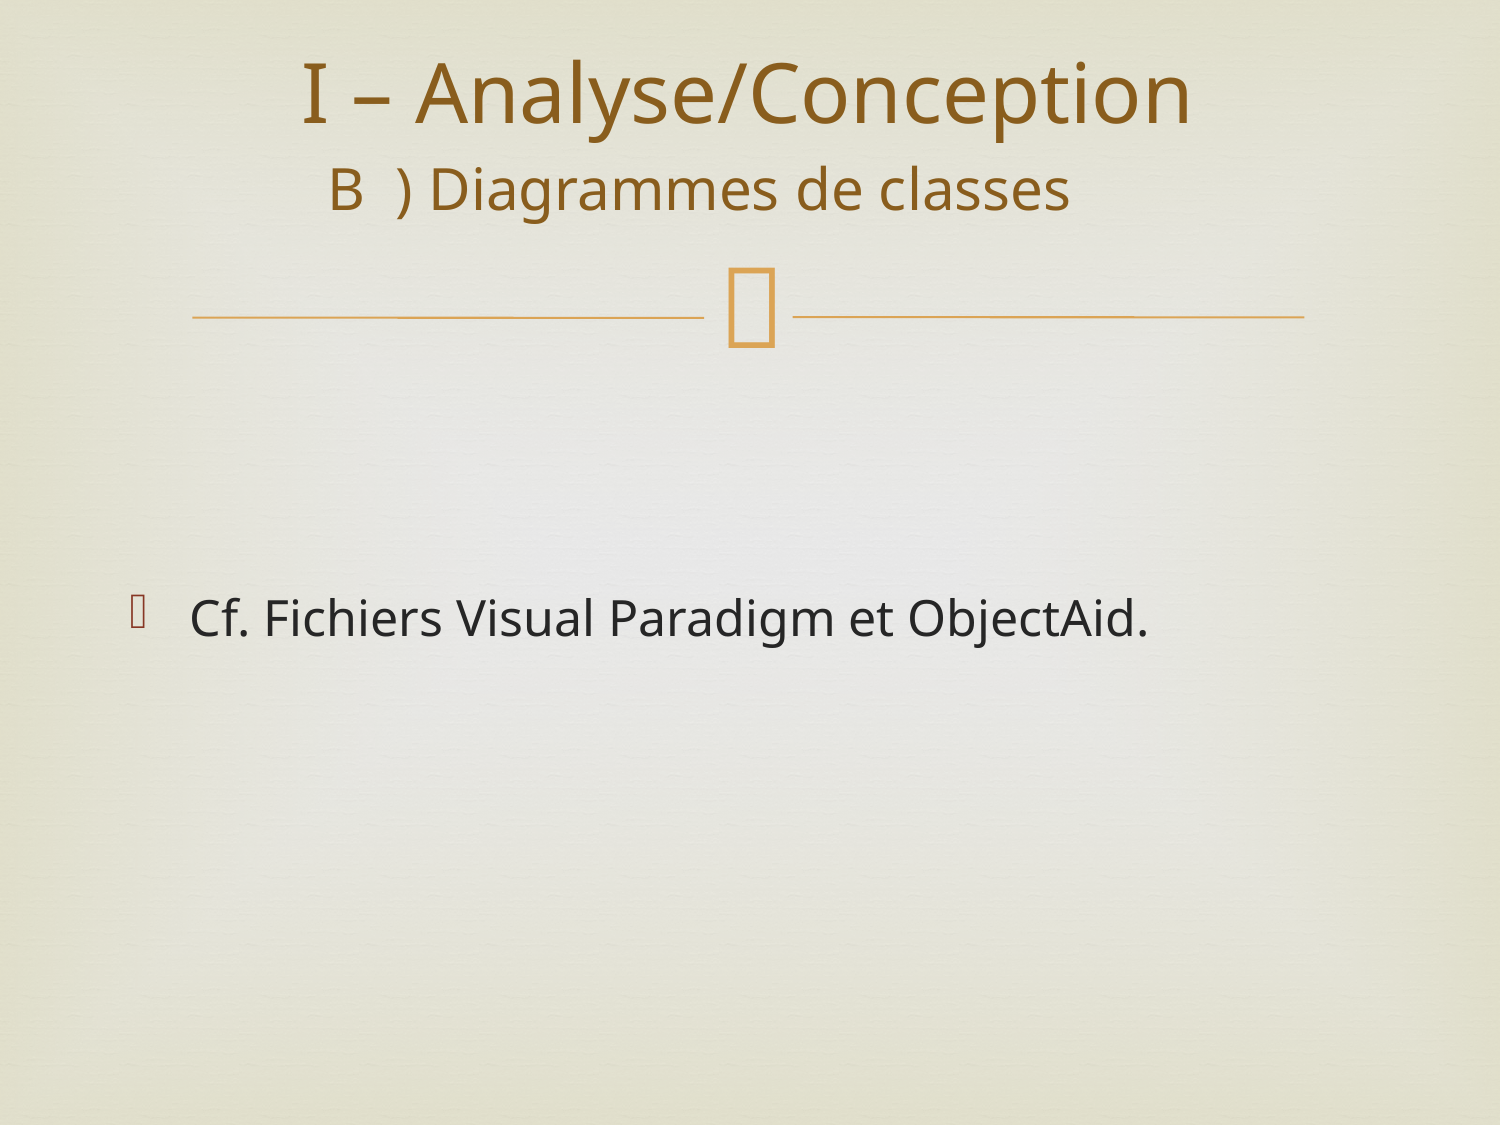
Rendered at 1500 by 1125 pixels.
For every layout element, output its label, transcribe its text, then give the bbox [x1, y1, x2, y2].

list Cf. Fichiers Visual Paradigm et ObjectAid. [114, 368, 1386, 1005]
title I – Analyse/Conception [112, 3, 1385, 177]
text_box B ) Diagrammes de classes [312, 144, 1211, 230]
